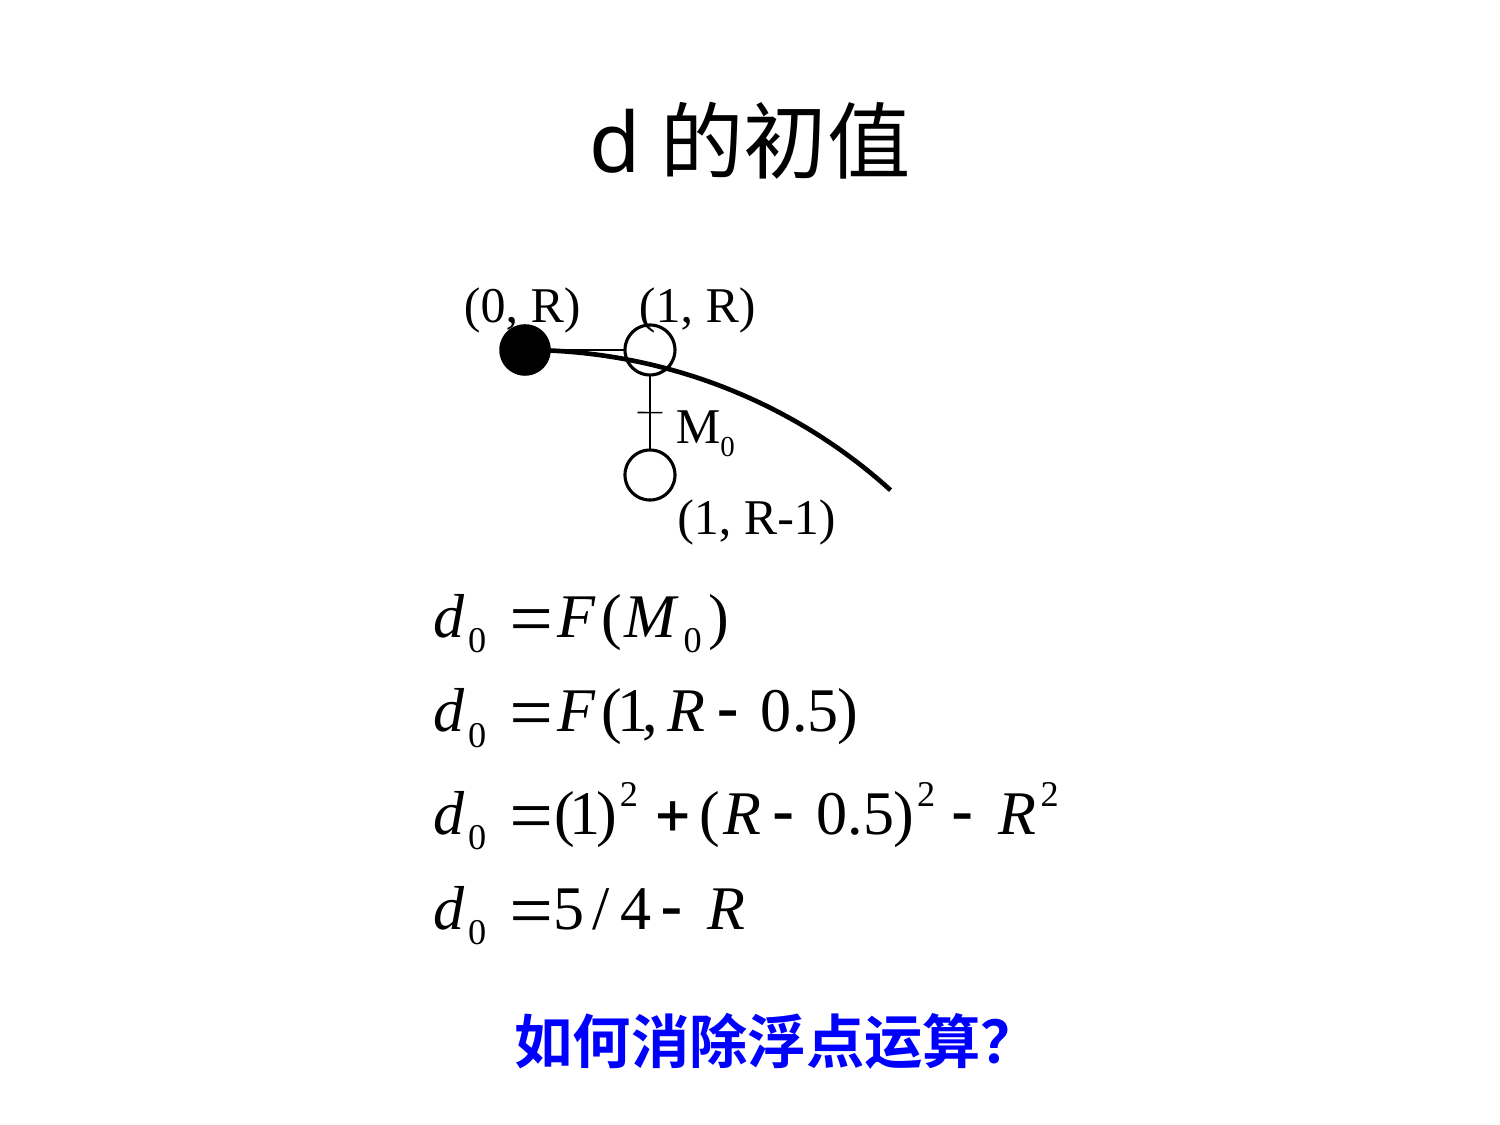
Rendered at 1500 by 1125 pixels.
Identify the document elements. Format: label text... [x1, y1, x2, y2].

text_box M0 [661, 369, 750, 470]
text_box [625, 340, 676, 375]
text_box [750, 398, 891, 532]
title d的初值 [74, 44, 1426, 233]
text_box (1, R) [624, 249, 771, 340]
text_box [424, 575, 1077, 960]
text_box (0, R) [449, 249, 596, 340]
text_box [525, 357, 831, 574]
text_box 如何消除浮点运算？ [499, 980, 1173, 1083]
text_box [500, 340, 550, 376]
text_box [624, 450, 662, 501]
text_box (1, R-1) [662, 462, 851, 553]
